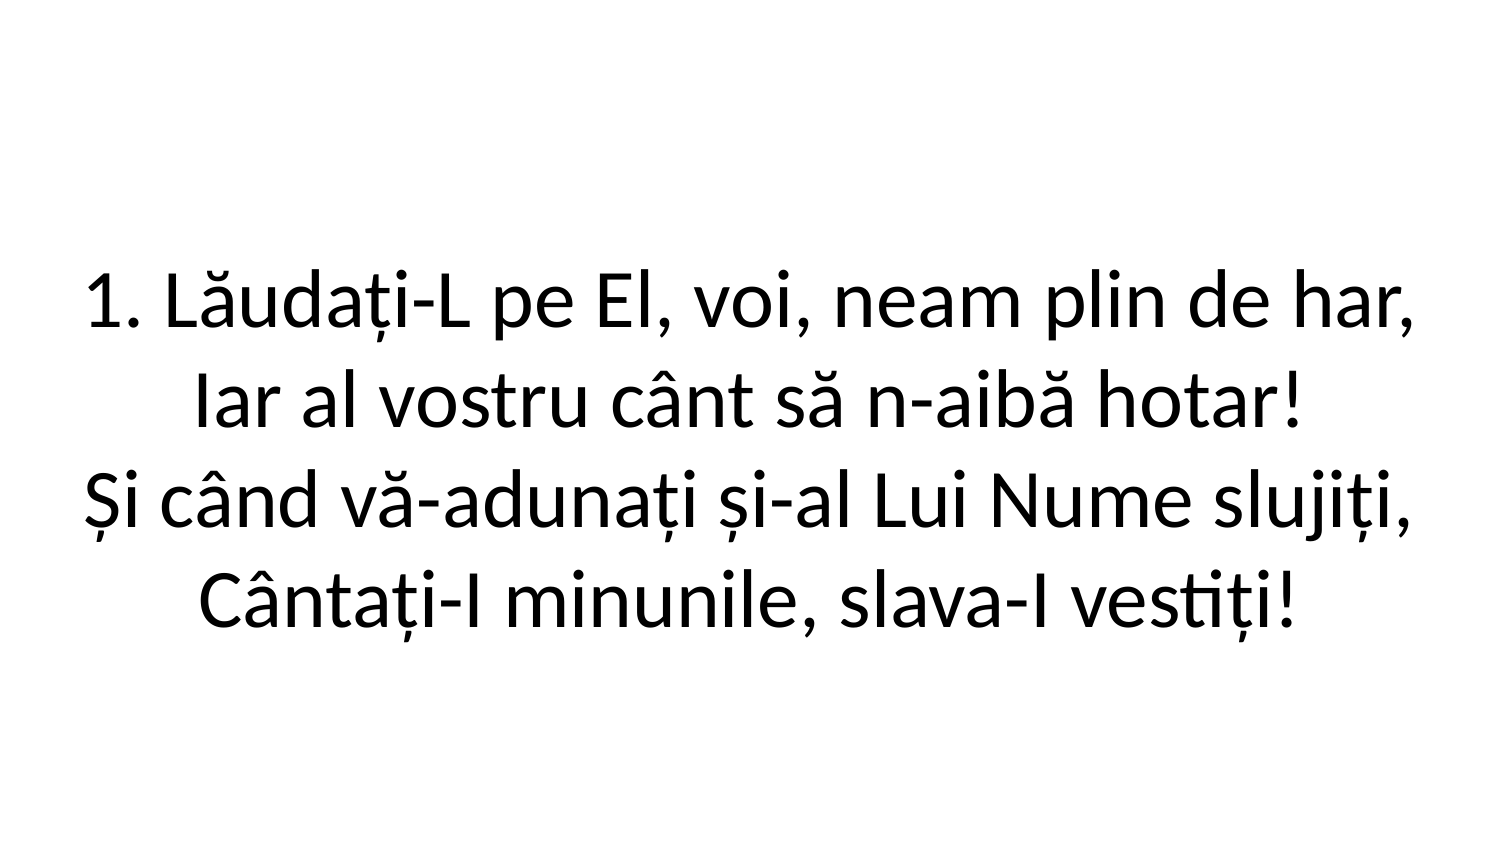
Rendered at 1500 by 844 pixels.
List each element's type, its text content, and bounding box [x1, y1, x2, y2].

text_box 1. Lăudați-L pe El, voi, neam plin de har, Iar al vostru cânt să n-aibă hotar! Și când vă-adunați și-al Lui Nume slujiți, Cântați-I minunile, slava-I vestiți! [66, 192, 1434, 652]
